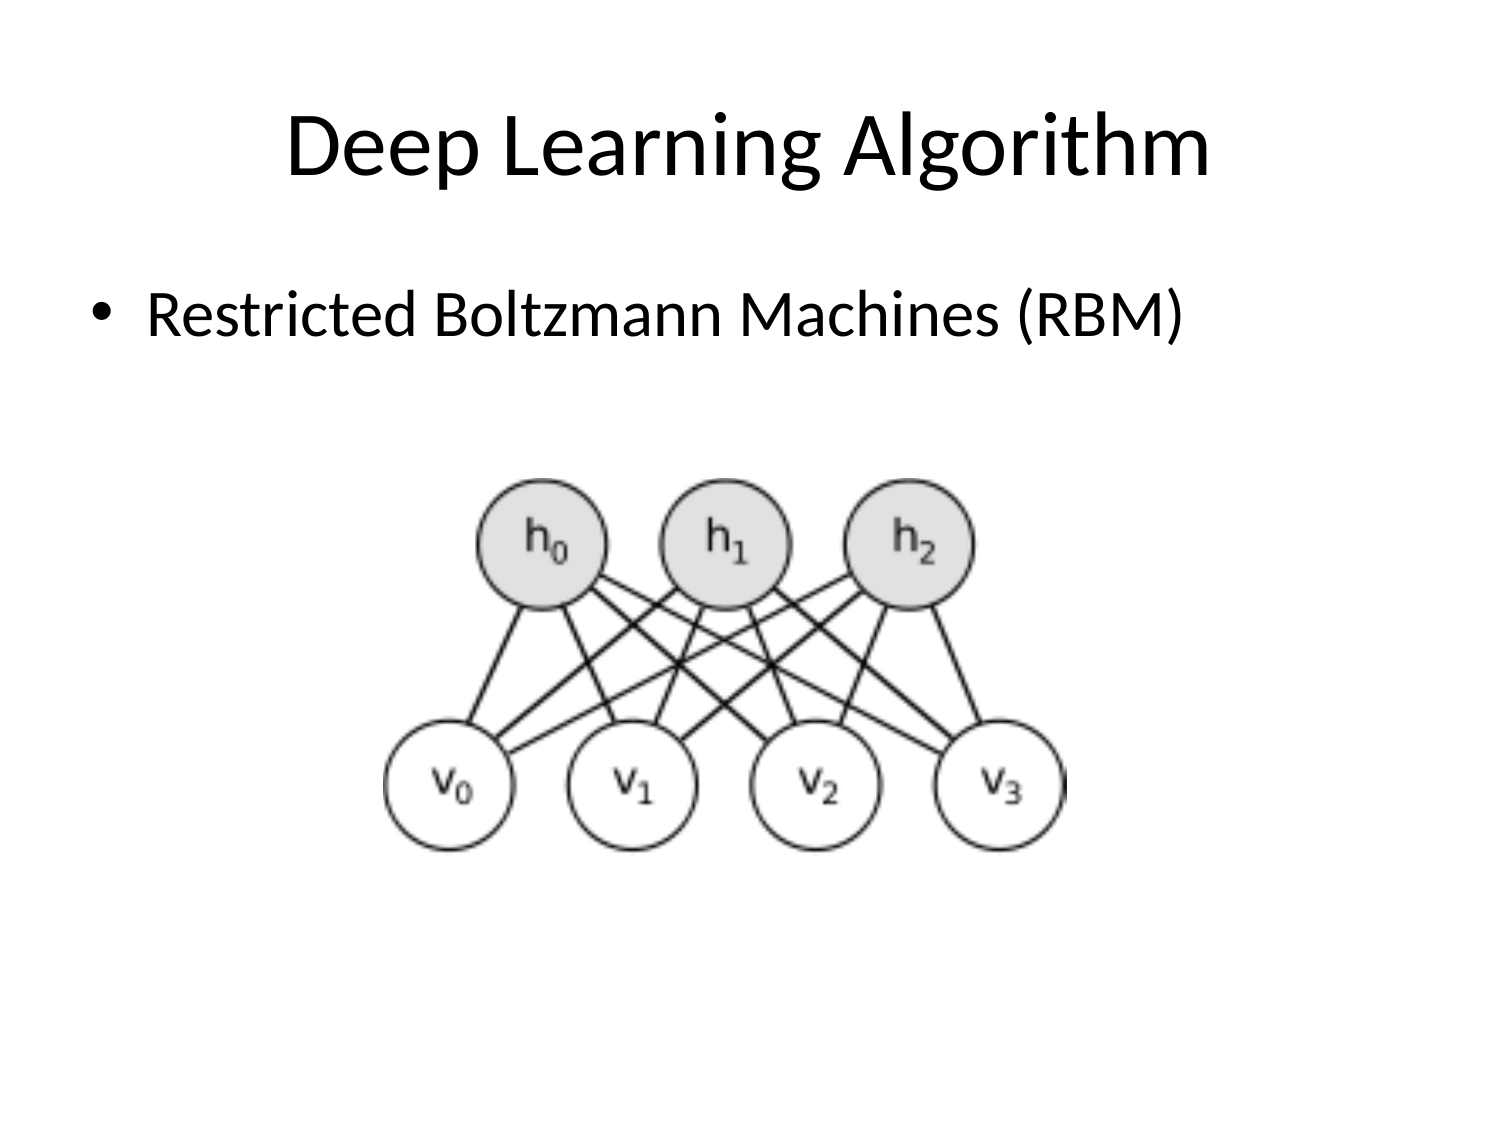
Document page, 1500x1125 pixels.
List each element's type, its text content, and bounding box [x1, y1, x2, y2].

title Deep Learning Algorithm [75, 45, 1425, 233]
list Restricted Boltzmann Machines (RBM) [75, 262, 1425, 1005]
picture [382, 478, 1067, 856]
